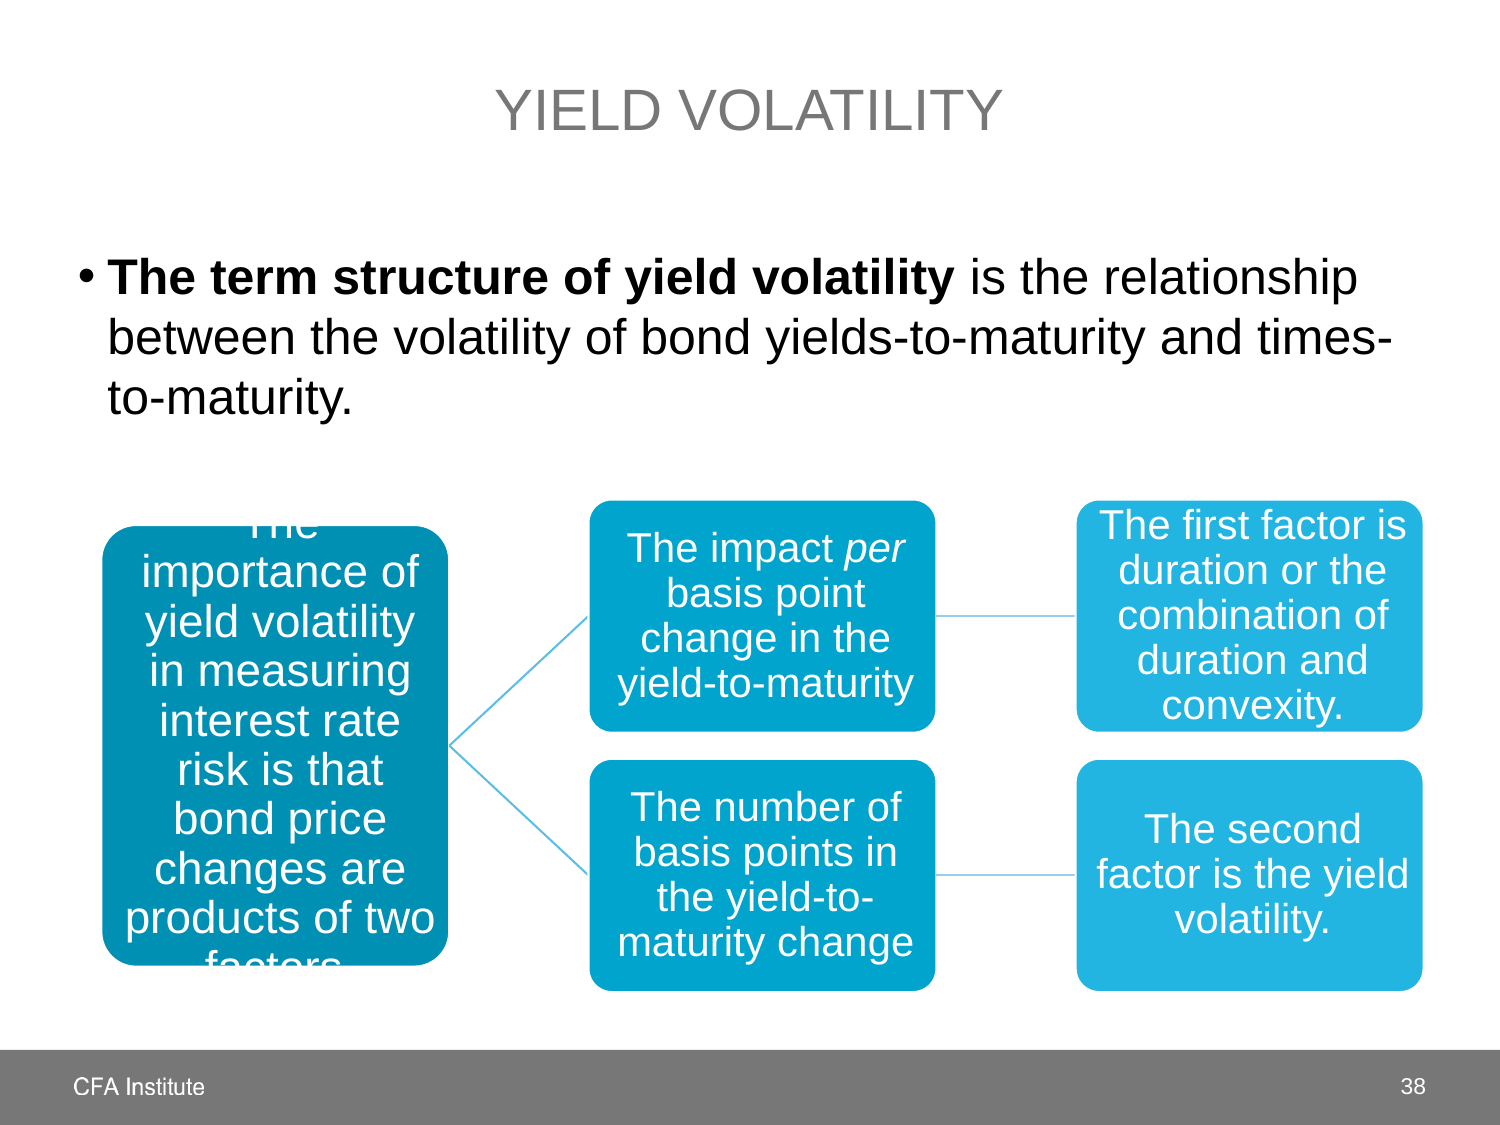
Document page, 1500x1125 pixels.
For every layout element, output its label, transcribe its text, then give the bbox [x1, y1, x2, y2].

list The term structure of yield volatility is the relationship between the volatility of bond yields-to-maturity and times-to-maturity. [62, 237, 1437, 1013]
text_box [99, 411, 1426, 1080]
picture [74, 1077, 204, 1095]
title Yield volatility [62, 24, 1437, 150]
slide_number 38 [1312, 1055, 1442, 1116]
